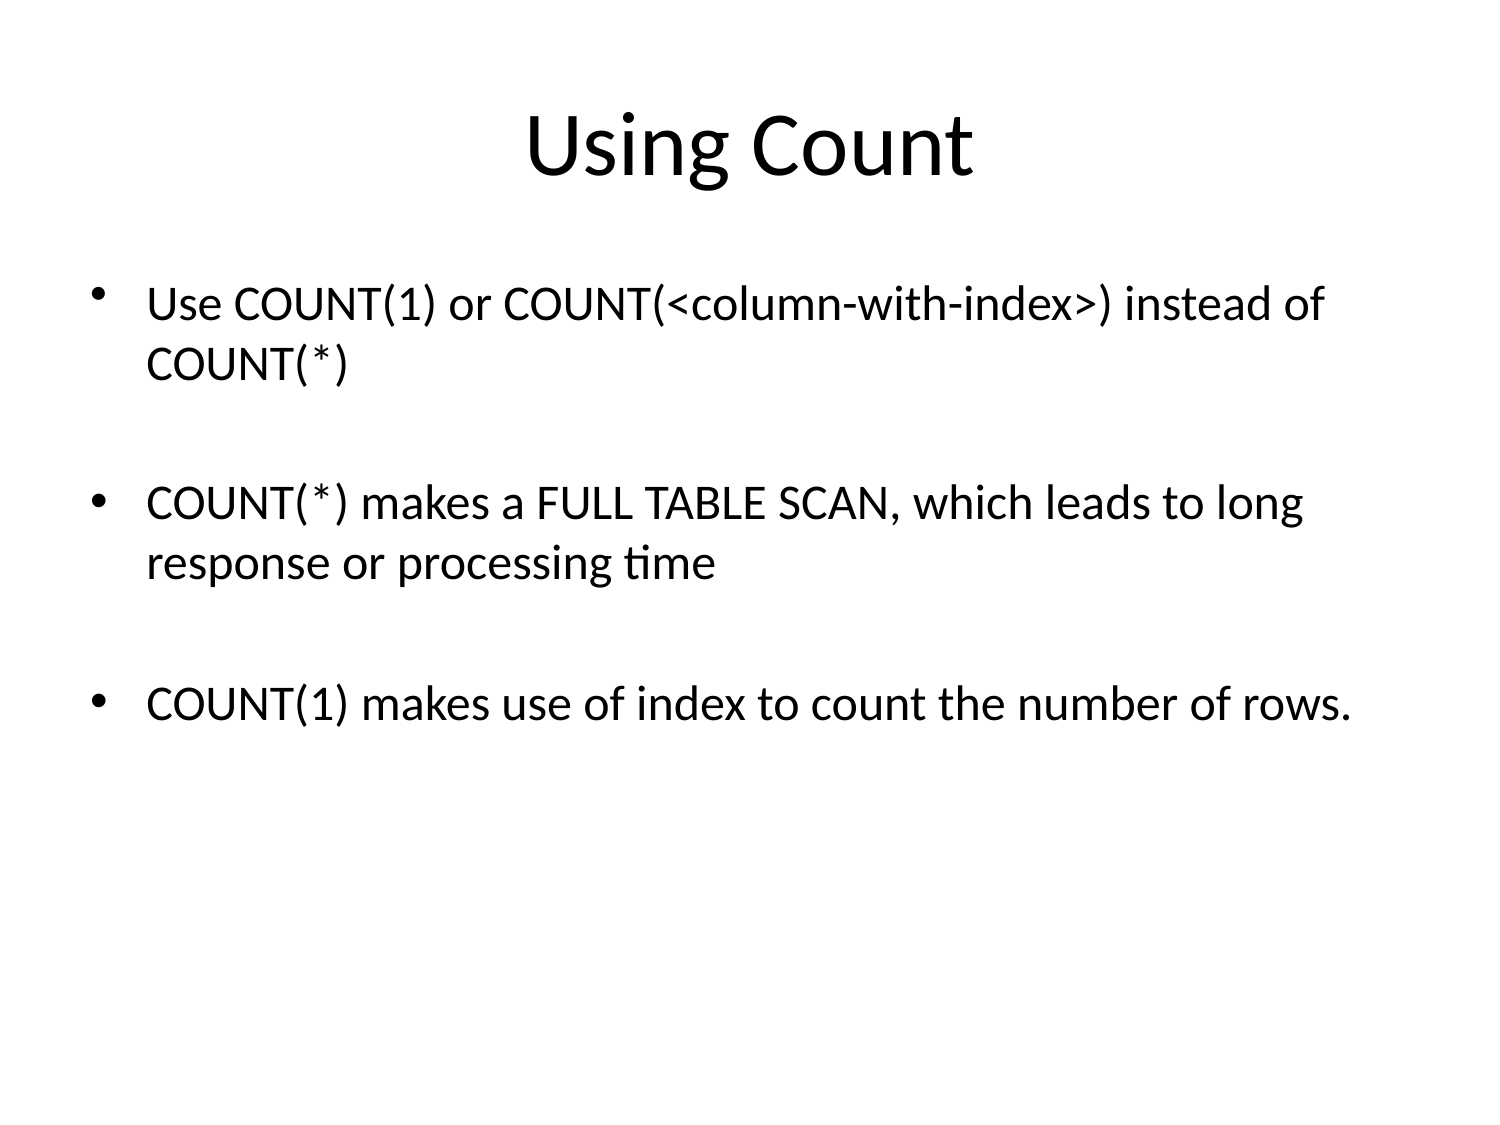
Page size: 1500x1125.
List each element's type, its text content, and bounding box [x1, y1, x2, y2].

title Using Count [75, 45, 1425, 233]
list Use COUNT(1) or COUNT(<column-with-index>) instead of COUNT(*) COUNT(*) makes a FULL TABLE SCAN, which leads to long response or processing time COUNT(1) makes use of index to count the number of rows. [75, 262, 1425, 1005]
